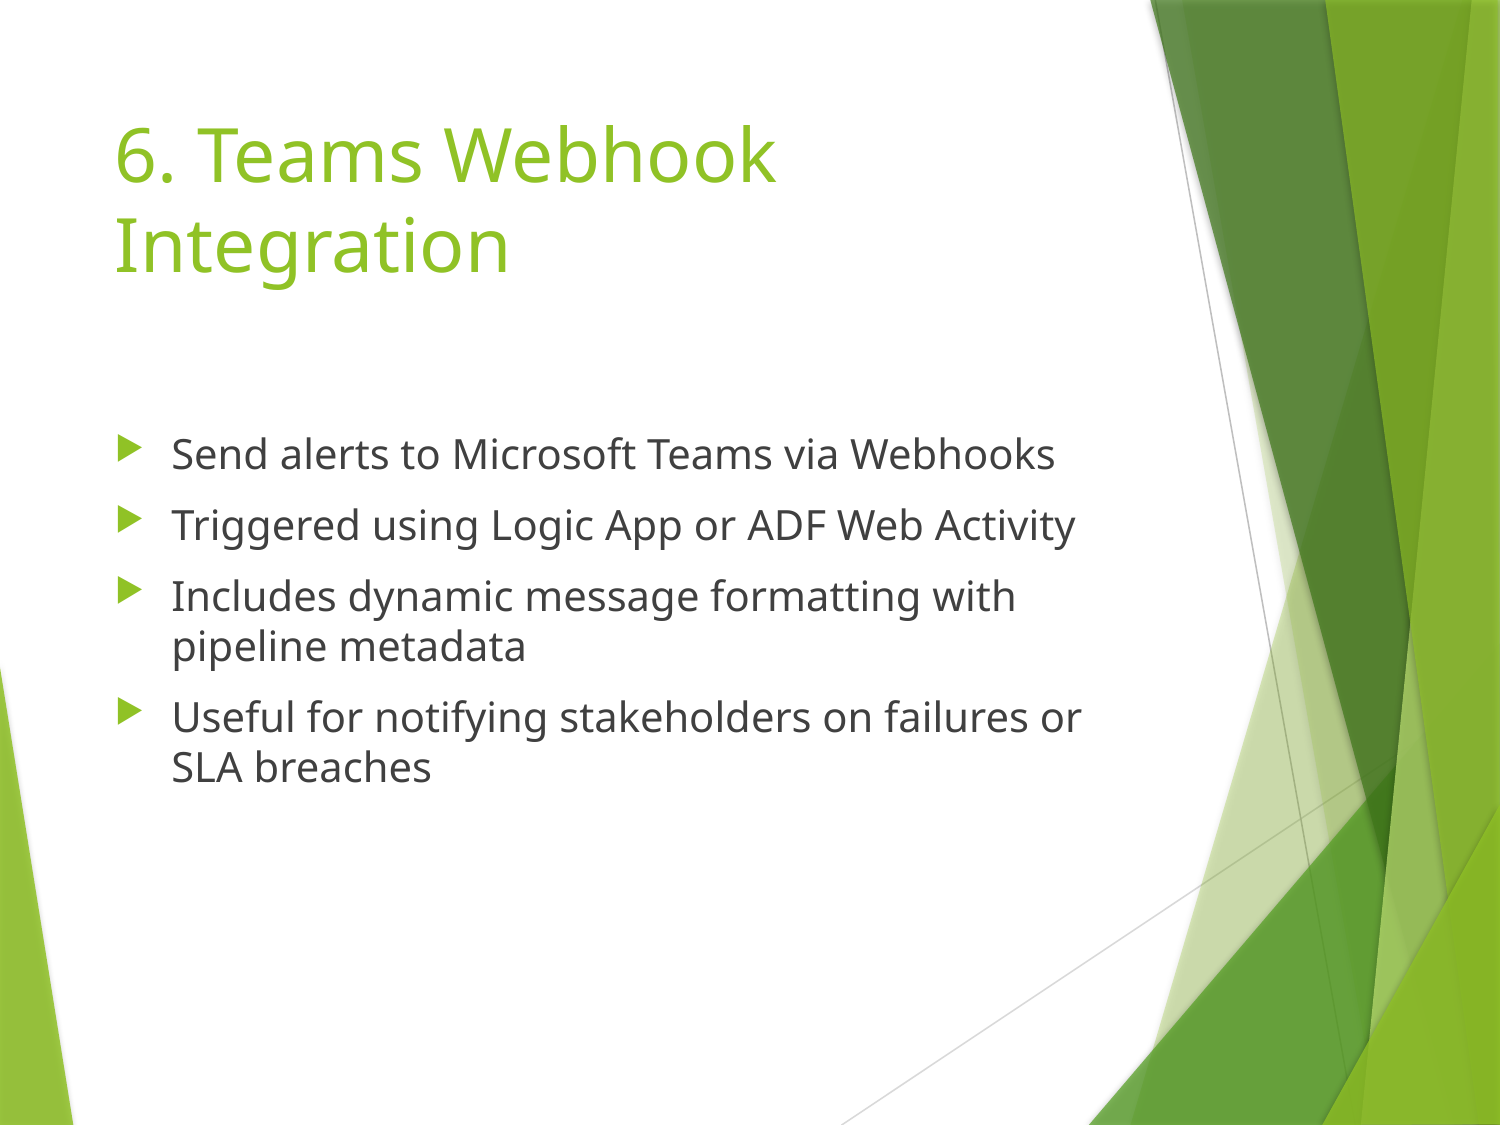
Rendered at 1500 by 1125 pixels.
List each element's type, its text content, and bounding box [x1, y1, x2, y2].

list Send alerts to Microsoft Teams via Webhooks Triggered using Logic App or ADF Web Activity Includes dynamic message formatting with pipeline metadata Useful for notifying stakeholders on failures or SLA breaches [99, 354, 1142, 992]
title 6. Teams Webhook Integration [99, 99, 1142, 317]
